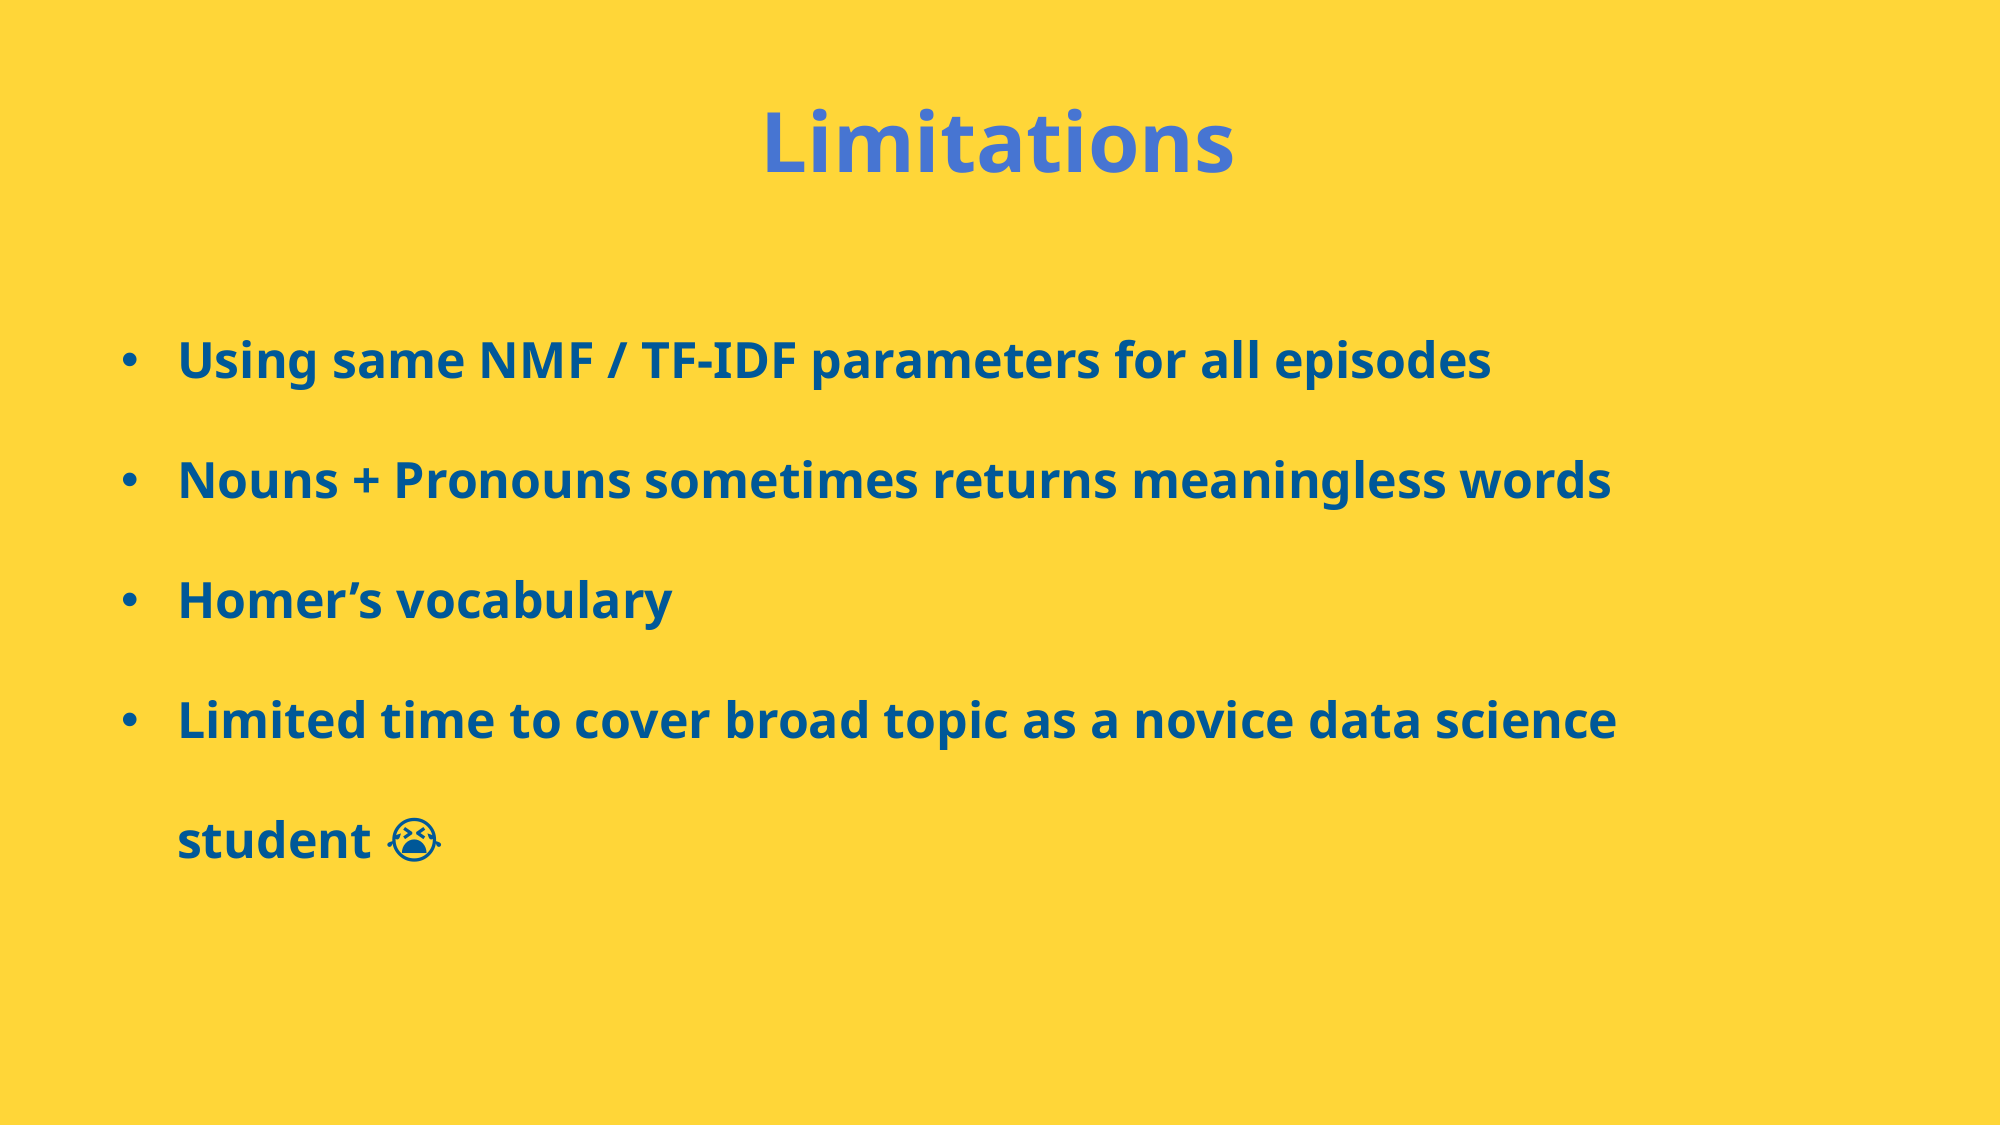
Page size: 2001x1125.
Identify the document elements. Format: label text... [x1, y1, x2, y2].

text_box Using same NMF / TF-IDF parameters for all episodes Nouns + Pronouns sometimes returns meaningless words Homer’s vocabulary Limited time to cover broad topic as a novice data science student 😭 [55, 206, 1942, 1077]
text_box Limitations [56, 45, 1941, 233]
